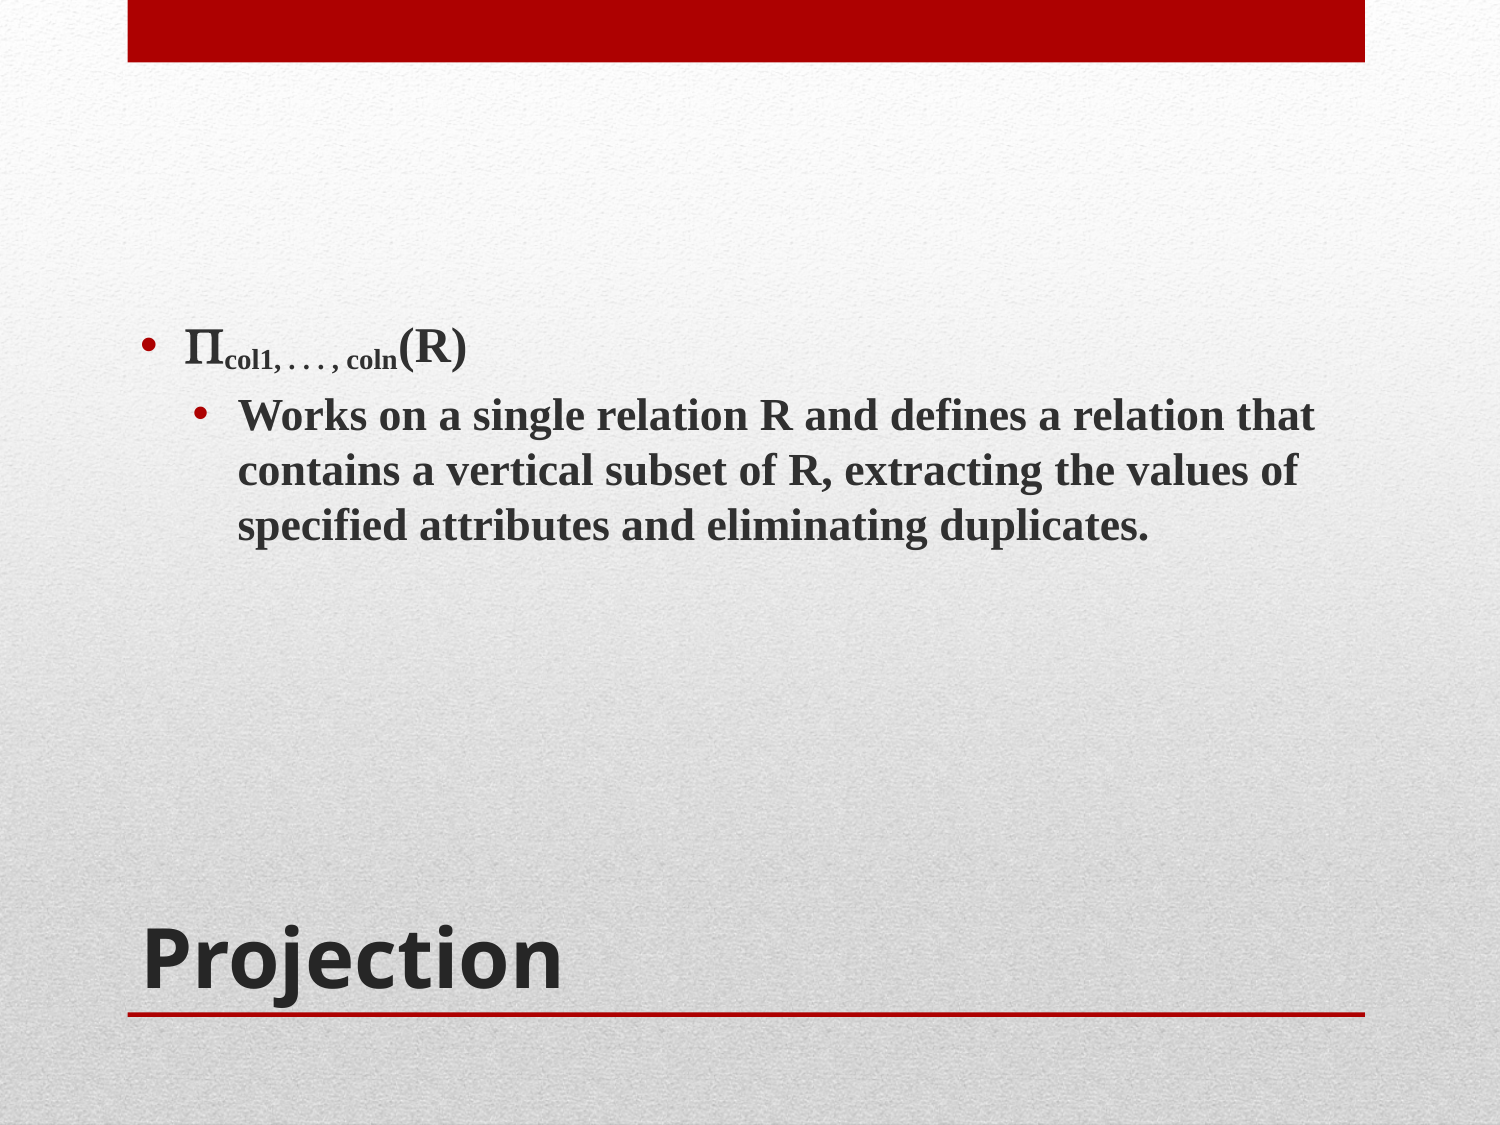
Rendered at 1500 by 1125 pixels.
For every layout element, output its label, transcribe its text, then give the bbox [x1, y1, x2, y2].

title Projection [125, 750, 1238, 1013]
list col1, . . . , coln(R) Works on a single relation R and defines a relation that contains a vertical subset of R, extracting the values of specified attributes and eliminating duplicates. [125, 112, 1363, 750]
